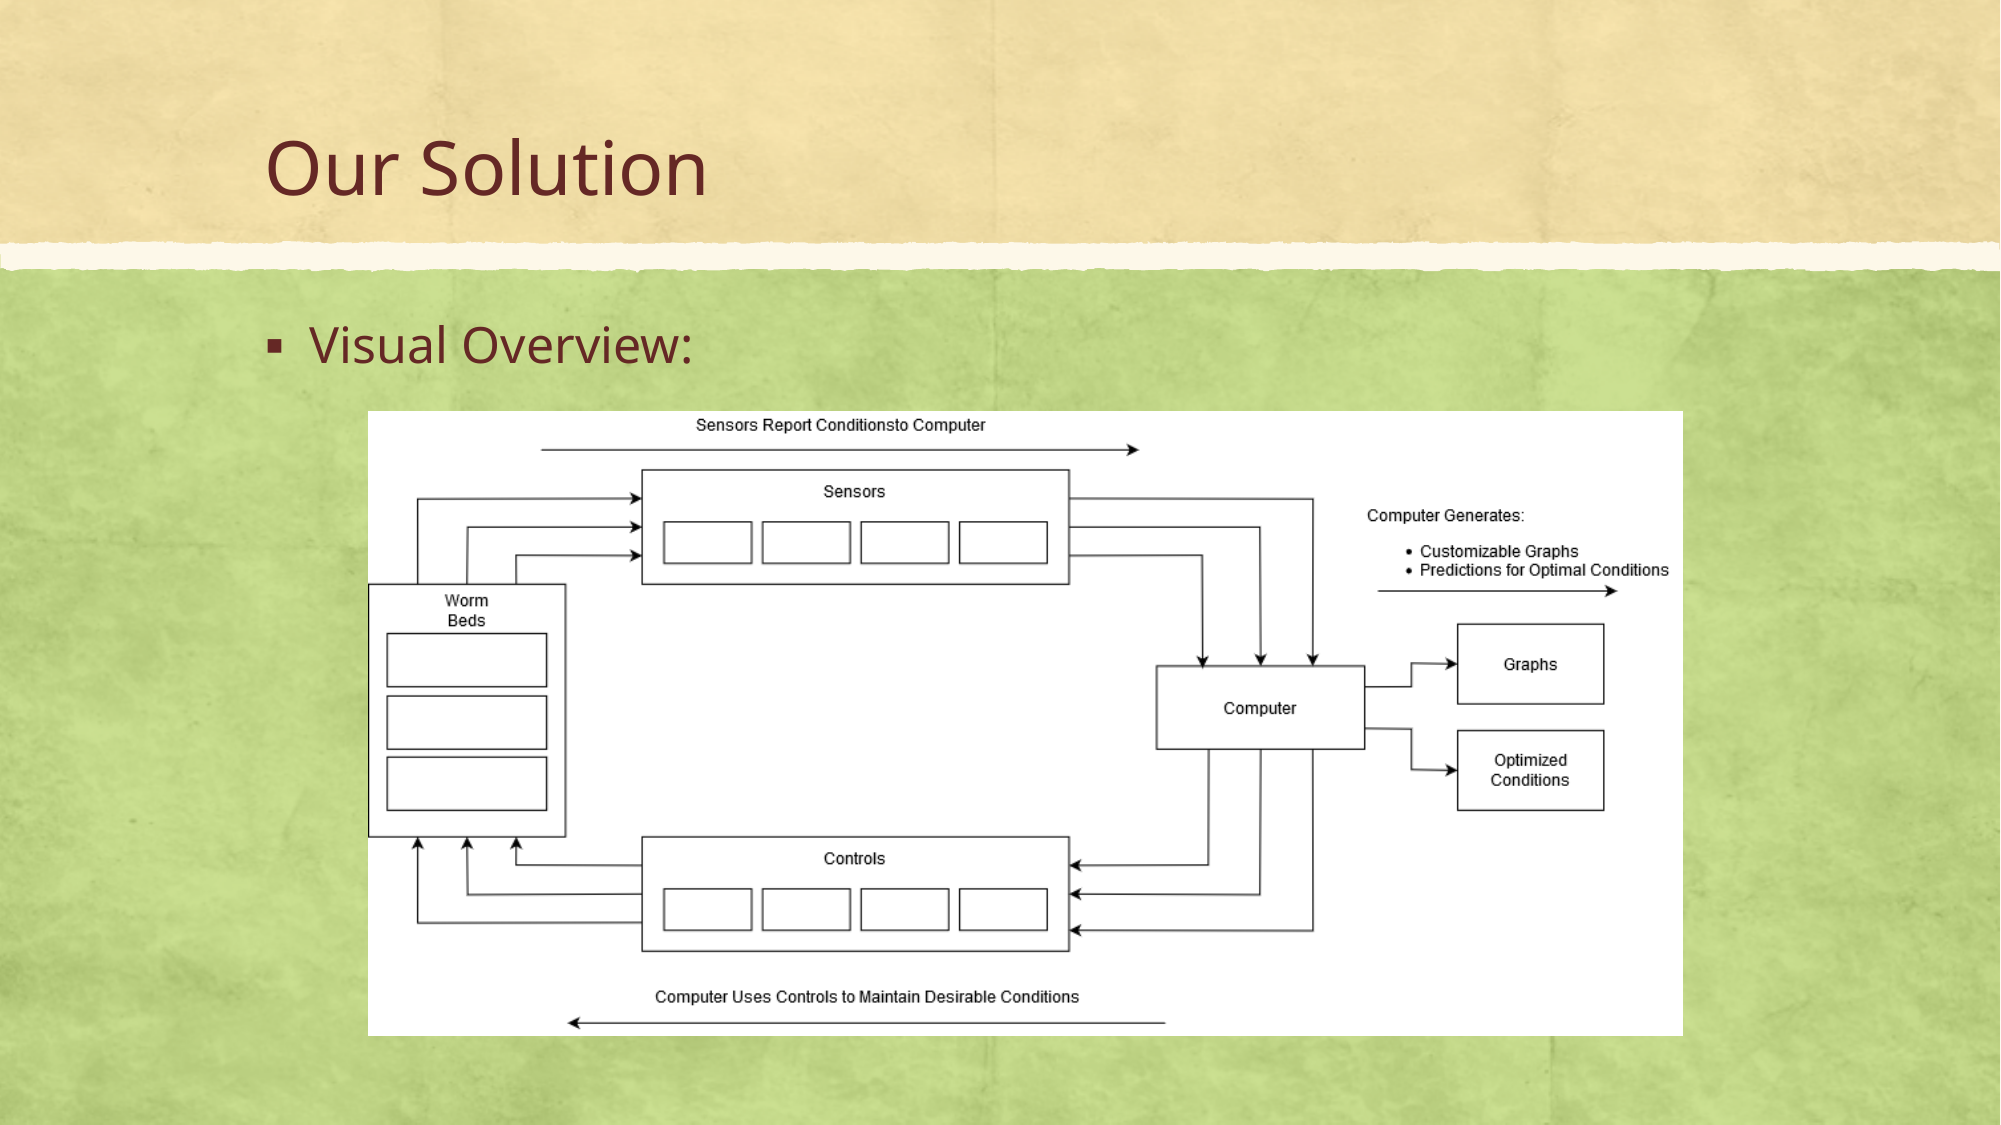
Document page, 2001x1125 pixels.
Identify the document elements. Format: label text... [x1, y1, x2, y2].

title Our Solution [249, 31, 1751, 219]
picture [368, 411, 1683, 1036]
list Visual Overview: [249, 312, 1751, 1013]
